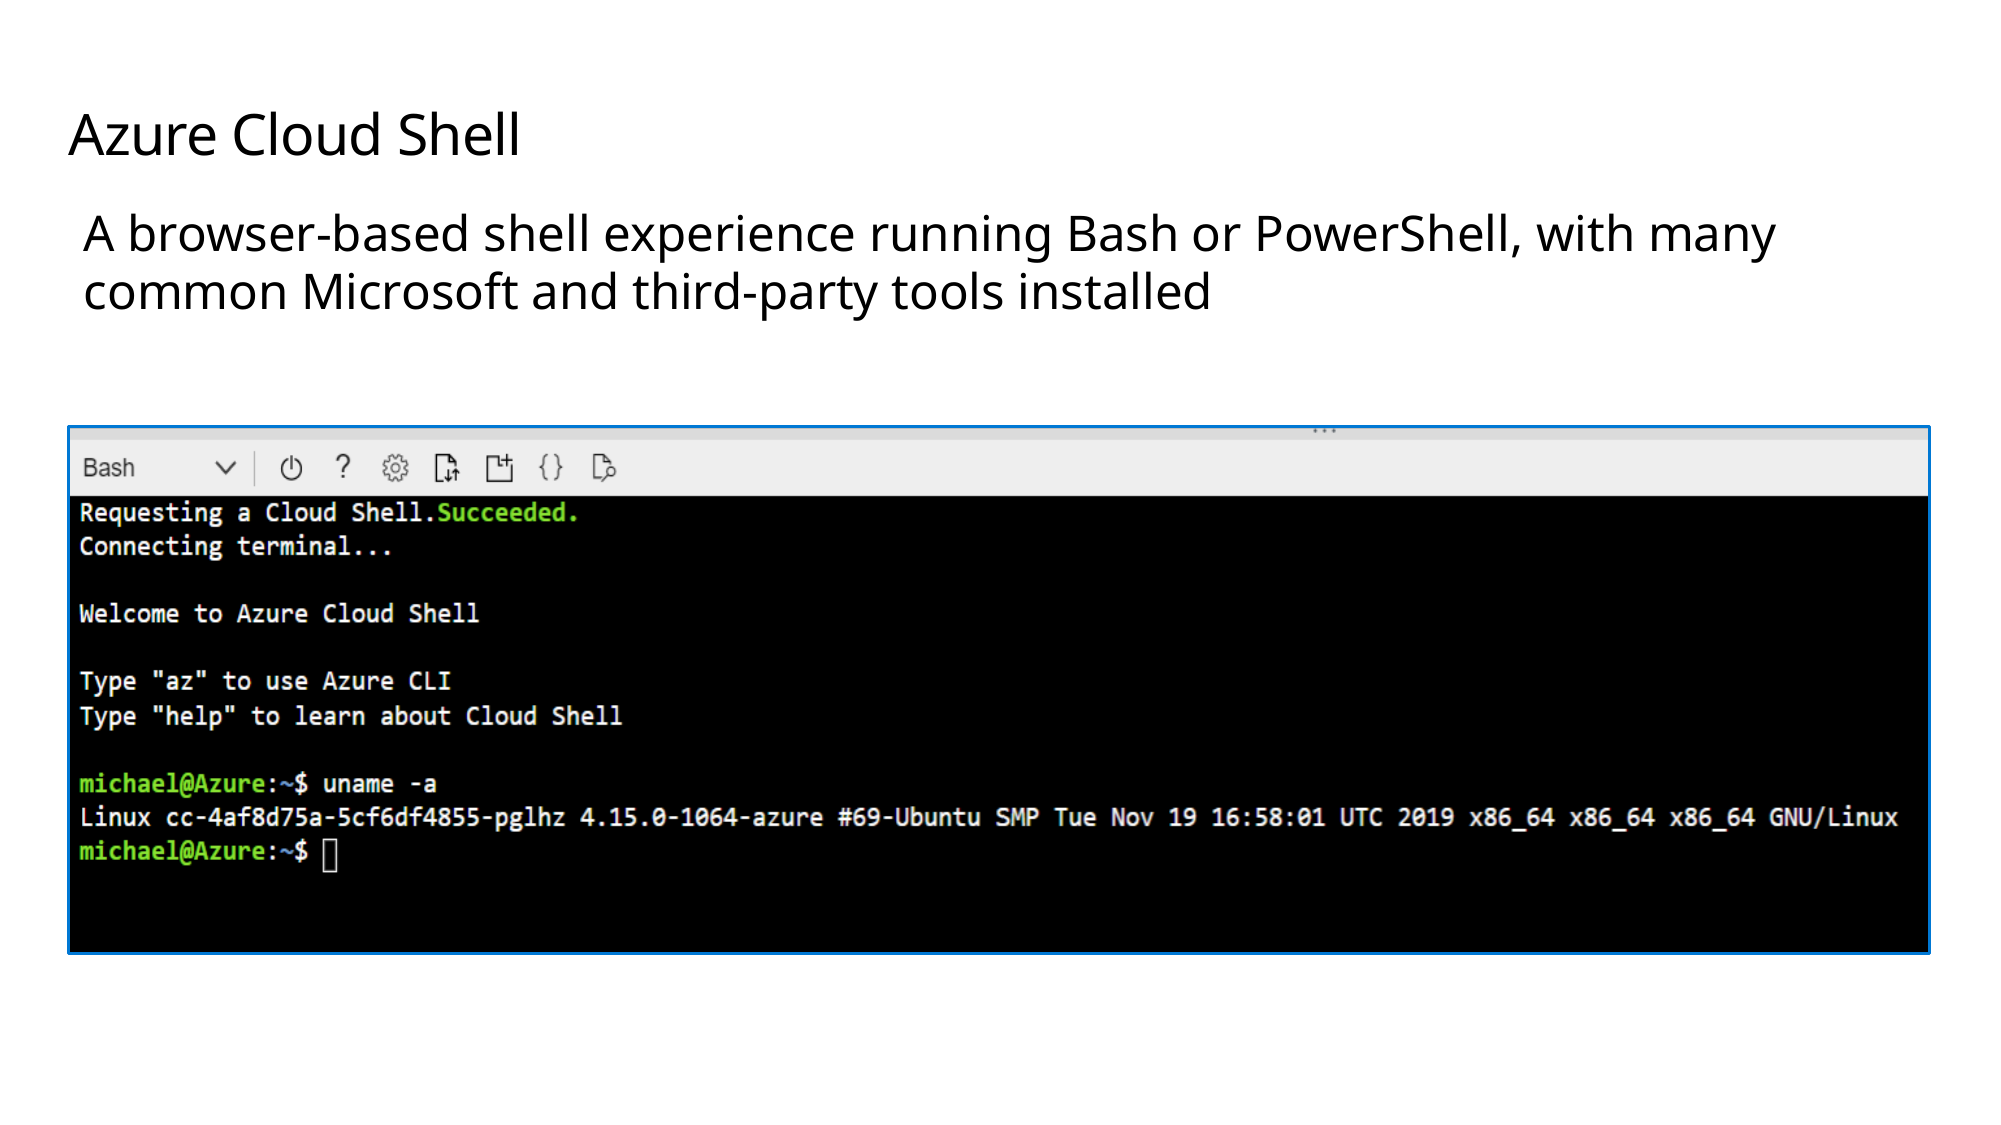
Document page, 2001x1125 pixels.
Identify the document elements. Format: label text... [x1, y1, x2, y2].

picture [68, 426, 1930, 954]
list A browser-based shell experience running Bash or PowerShell, with many common Microsoft and third-party tools installed [68, 194, 1932, 848]
title Azure Cloud Shell [68, 101, 1930, 168]
